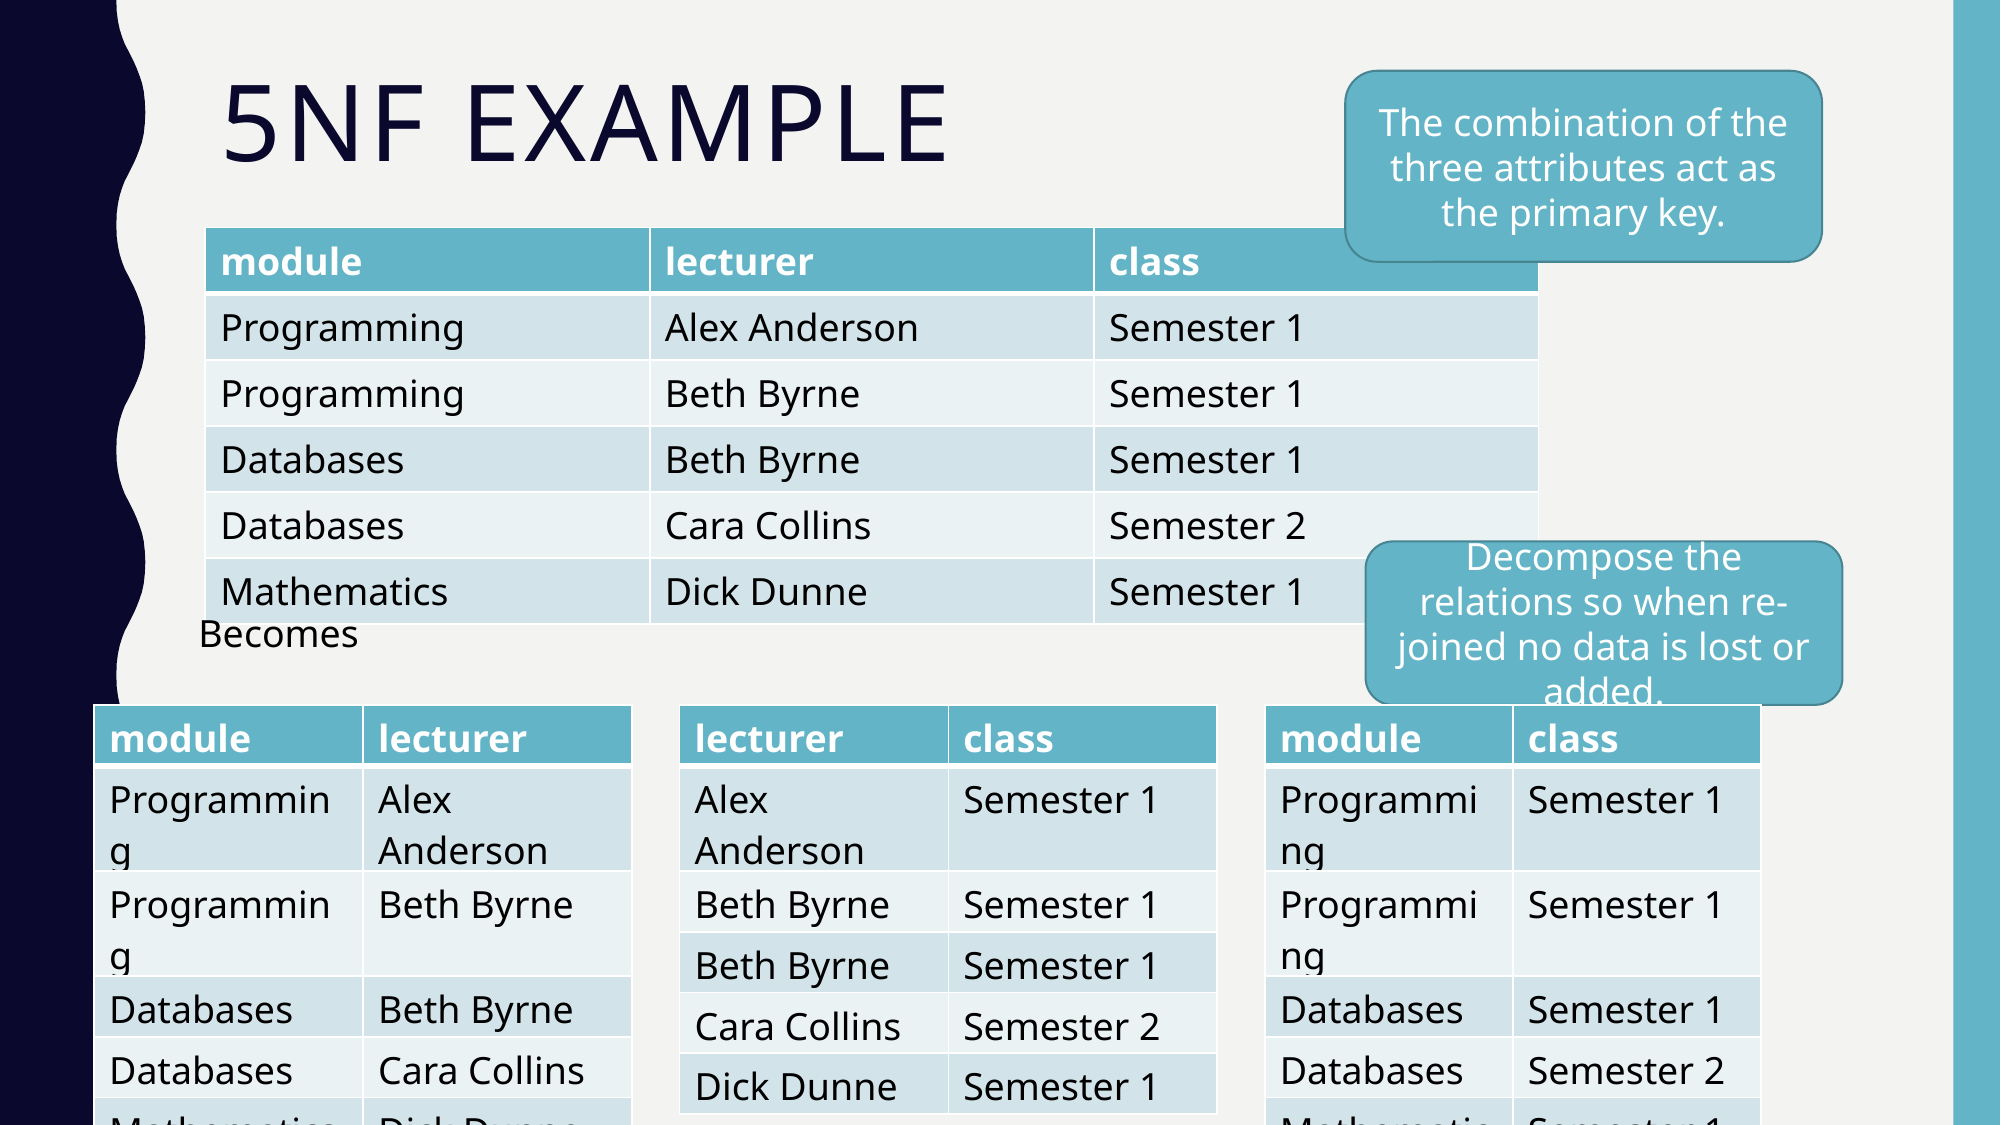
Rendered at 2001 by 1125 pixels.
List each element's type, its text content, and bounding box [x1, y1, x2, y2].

table_cell Alex Anderson [680, 769, 948, 870]
table_cell Cara Collins [680, 993, 948, 1052]
table_header lecturer [651, 228, 1093, 291]
table_header class [1514, 706, 1760, 763]
table_cell Semester 1 [1514, 872, 1760, 975]
table_cell Dick Dunne [364, 1098, 631, 1125]
table_header lecturer [364, 706, 631, 763]
table_cell Semester 1 [949, 872, 1216, 931]
text_box Decompose the relations so when re-joined no data is lost or added. [1364, 540, 1844, 706]
table_cell Databases [1266, 977, 1512, 1036]
table_cell Programming [1266, 872, 1512, 975]
table_cell Semester 2 [949, 993, 1216, 1052]
table_cell Alex Anderson [651, 296, 1093, 359]
table_cell Semester 2 [1095, 493, 1538, 557]
table_header module [95, 706, 362, 763]
table_cell Beth Byrne [364, 977, 631, 1036]
table_cell Databases [1266, 1038, 1512, 1097]
table_cell Beth Byrne [364, 872, 631, 975]
table_cell Programming [1266, 769, 1512, 870]
table_cell Semester 1 [1095, 559, 1365, 623]
table_cell Semester 1 [1514, 977, 1760, 1036]
table_cell Programming [95, 872, 362, 975]
table_cell Programming [206, 361, 649, 425]
table_cell Cara Collins [364, 1038, 631, 1097]
title 5NF Example [205, 62, 1875, 308]
table_cell Semester 1 [1095, 427, 1538, 491]
table_header module [206, 228, 649, 291]
table_cell Databases [206, 427, 649, 491]
table_cell Alex Anderson [364, 769, 631, 870]
table_cell Databases [95, 1038, 362, 1097]
table_cell Beth Byrne [651, 361, 1093, 425]
table_cell Dick Dunne [680, 1054, 948, 1113]
table_cell Semester 1 [1095, 296, 1538, 359]
table_cell Semester 1 [1095, 361, 1538, 425]
table_cell Semester 2 [1514, 1038, 1760, 1097]
table_cell Dick Dunne [651, 559, 1093, 623]
table_cell Semester 1 [1514, 769, 1760, 870]
table_cell Programming [206, 296, 649, 359]
table_header class [1095, 228, 1538, 291]
table_header module [1266, 706, 1512, 763]
table_header lecturer [680, 706, 948, 763]
table_cell Beth Byrne [651, 427, 1093, 491]
table_cell Semester 1 [949, 1054, 1216, 1113]
table_cell Mathematics [1266, 1098, 1512, 1125]
table_cell Databases [206, 493, 649, 557]
text_box The combination of the three attributes act as the primary key. [1344, 69, 1824, 263]
table_cell Mathematics [95, 1098, 362, 1125]
table_cell Cara Collins [651, 493, 1093, 557]
table_cell Beth Byrne [680, 933, 948, 992]
table_cell Beth Byrne [680, 872, 948, 931]
table_cell Programming [95, 769, 362, 870]
table_cell Databases [95, 977, 362, 1036]
table_header class [949, 706, 1216, 763]
text_box Becomes [183, 602, 374, 663]
table_cell Semester 1 [1514, 1098, 1760, 1125]
table_cell Semester 1 [949, 933, 1216, 992]
table_cell Semester 1 [949, 769, 1216, 870]
table_cell Mathematics [206, 559, 649, 623]
